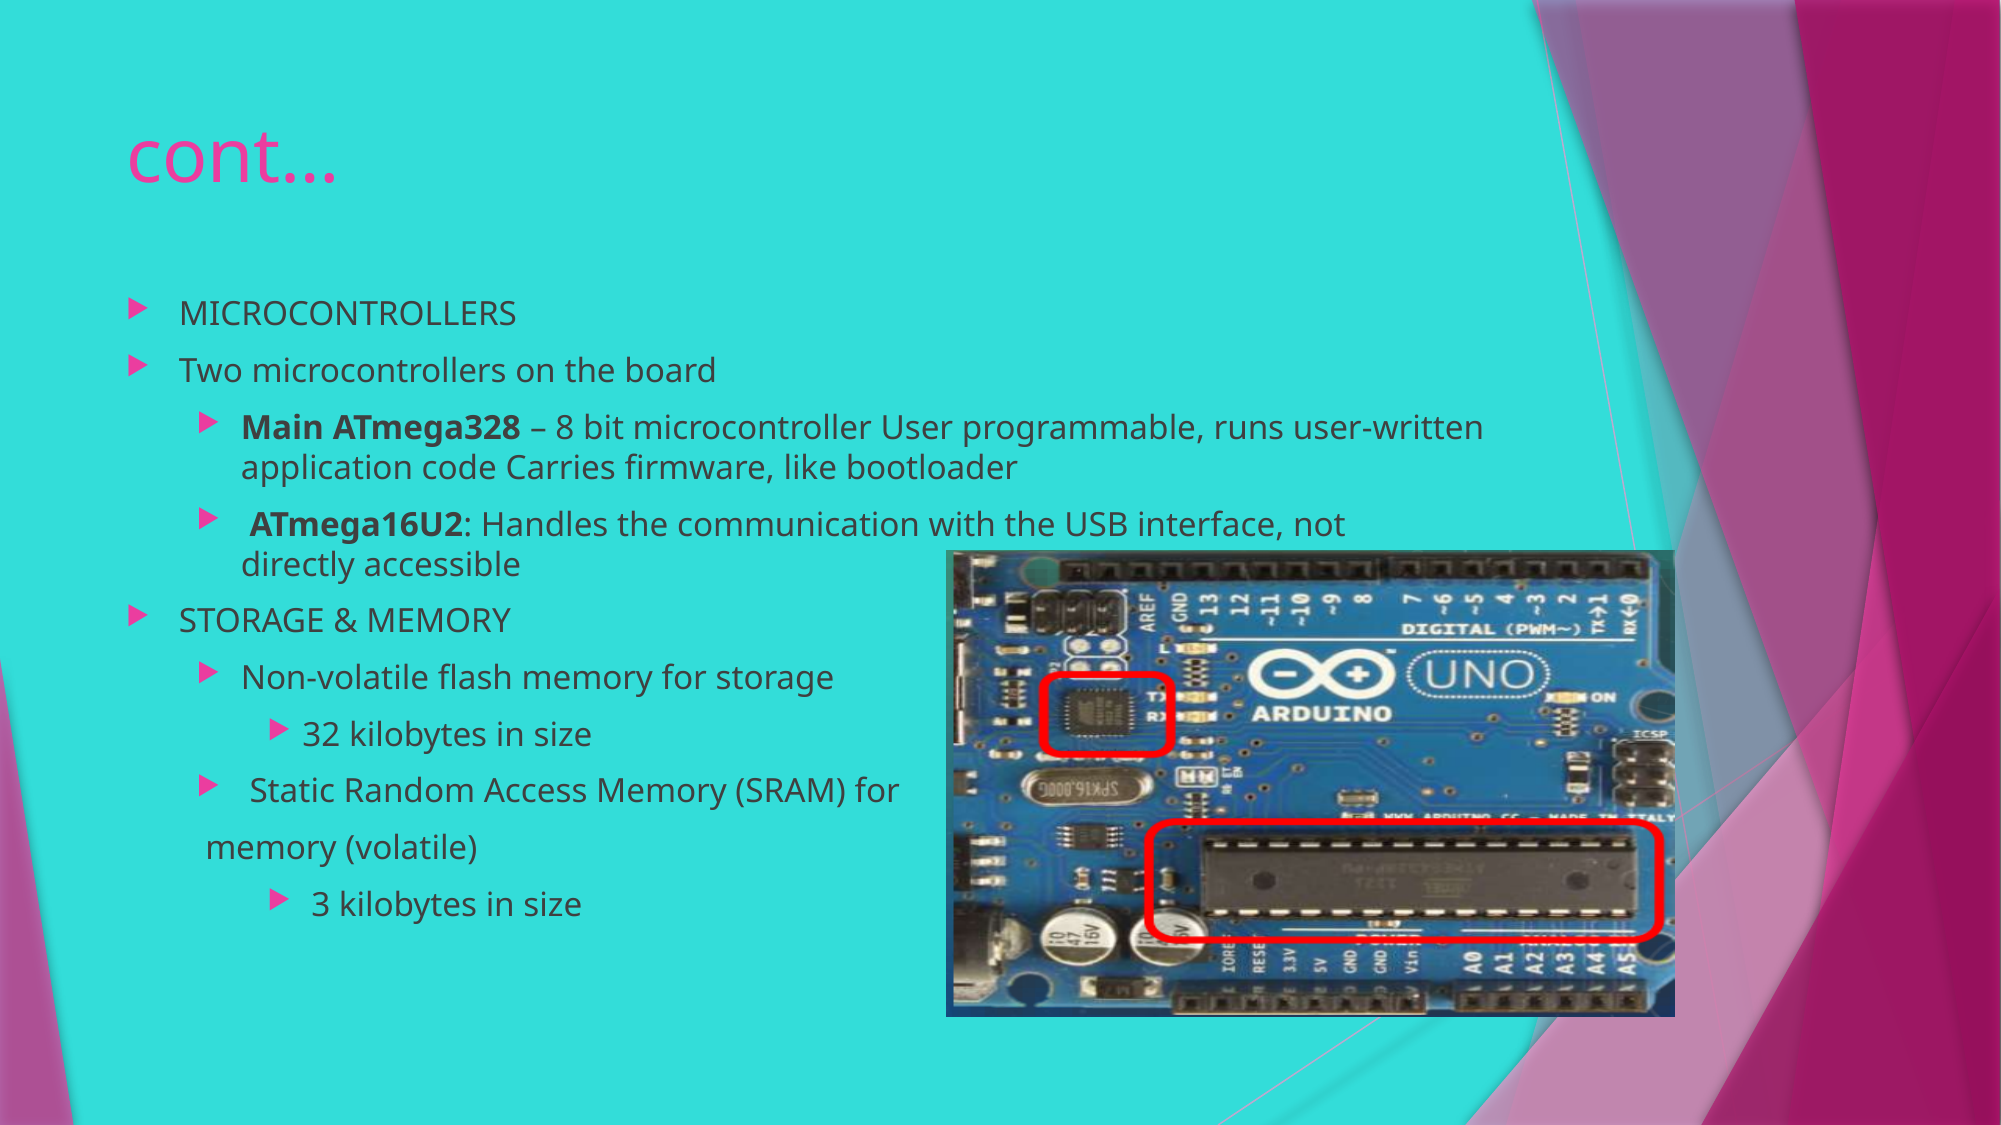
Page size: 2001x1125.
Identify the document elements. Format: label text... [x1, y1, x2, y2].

title cont… [111, 99, 1522, 260]
picture [946, 550, 1676, 1018]
list MICROCONTROLLERS Two microcontrollers on the board Main ATmega328 – 8 bit microcontroller User programmable, runs user-written application code Carries firmware, like bootloader ATmega16U2: Handles the communication with the USB interface, not directly accessible STORAGE & MEMORY Non-volatile flash memory for storage 32 kilobytes in size Static Random Access Memory (SRAM) for memory (volatile) 3 kilobytes in size [111, 285, 1522, 992]
